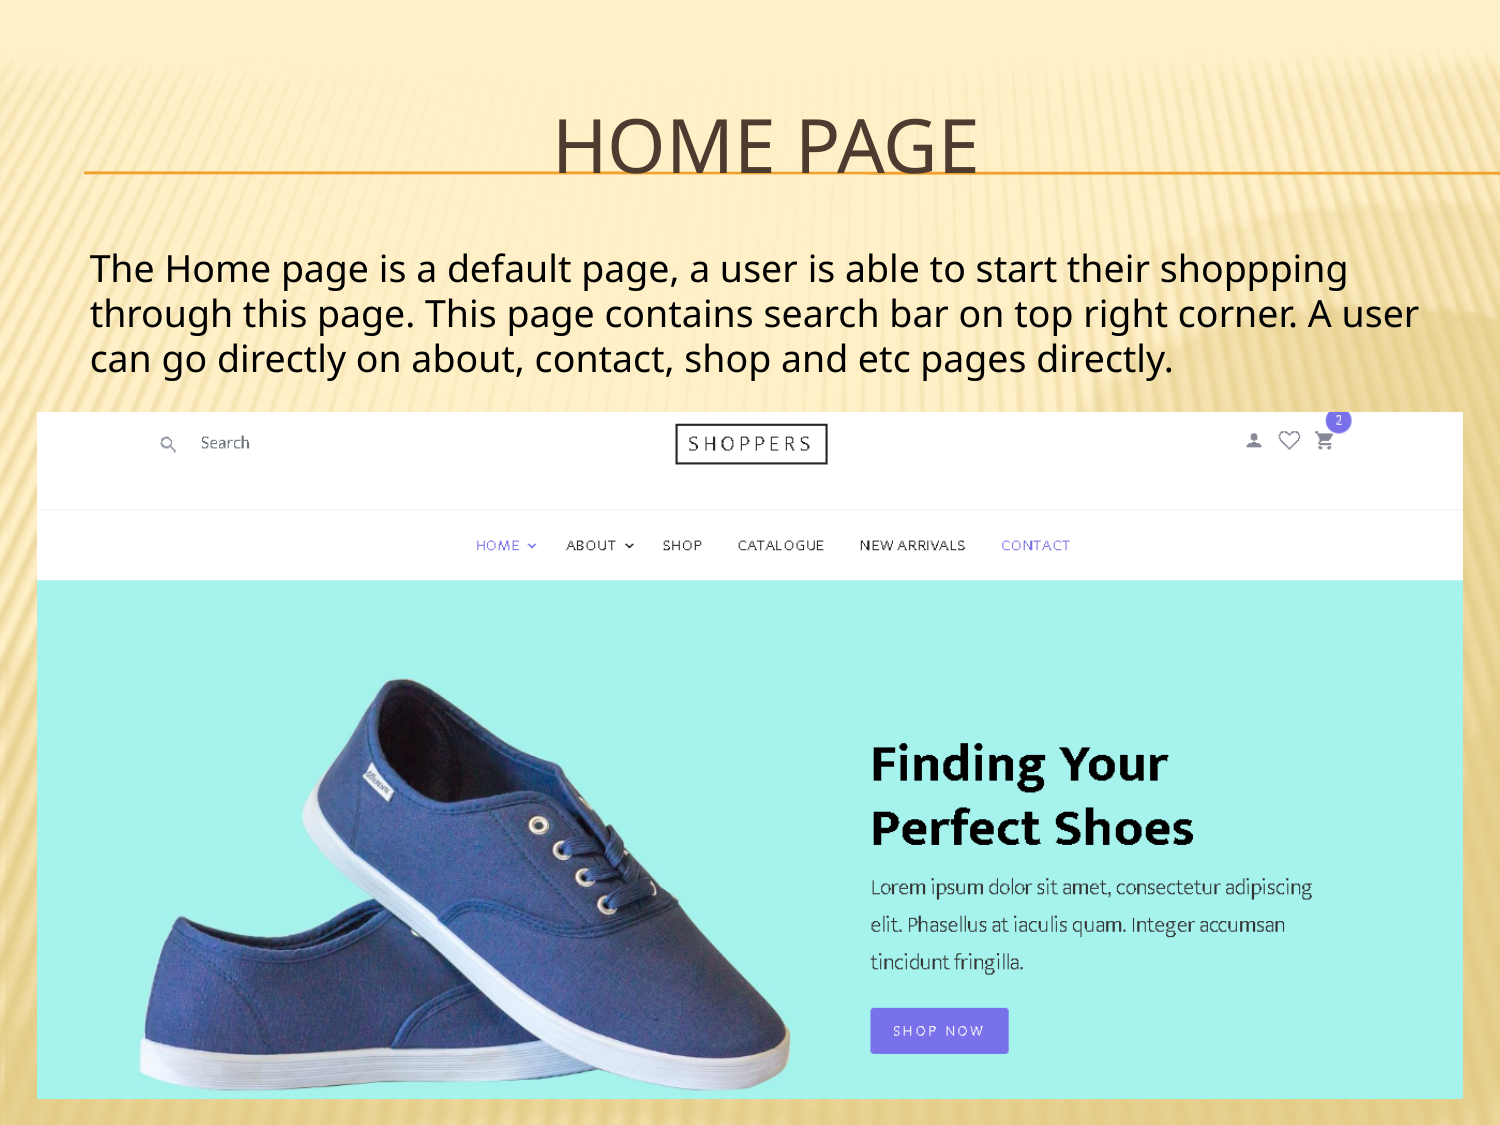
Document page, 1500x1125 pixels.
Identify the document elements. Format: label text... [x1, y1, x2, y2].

text_box The Home page is a default page, a user is able to start their shoppping through this page. This page contains search bar on top right corner. A user can go directly on about, contact, shop and etc pages directly. [75, 237, 1450, 388]
title HOME PAGE [50, 75, 1475, 213]
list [37, 412, 1463, 1100]
